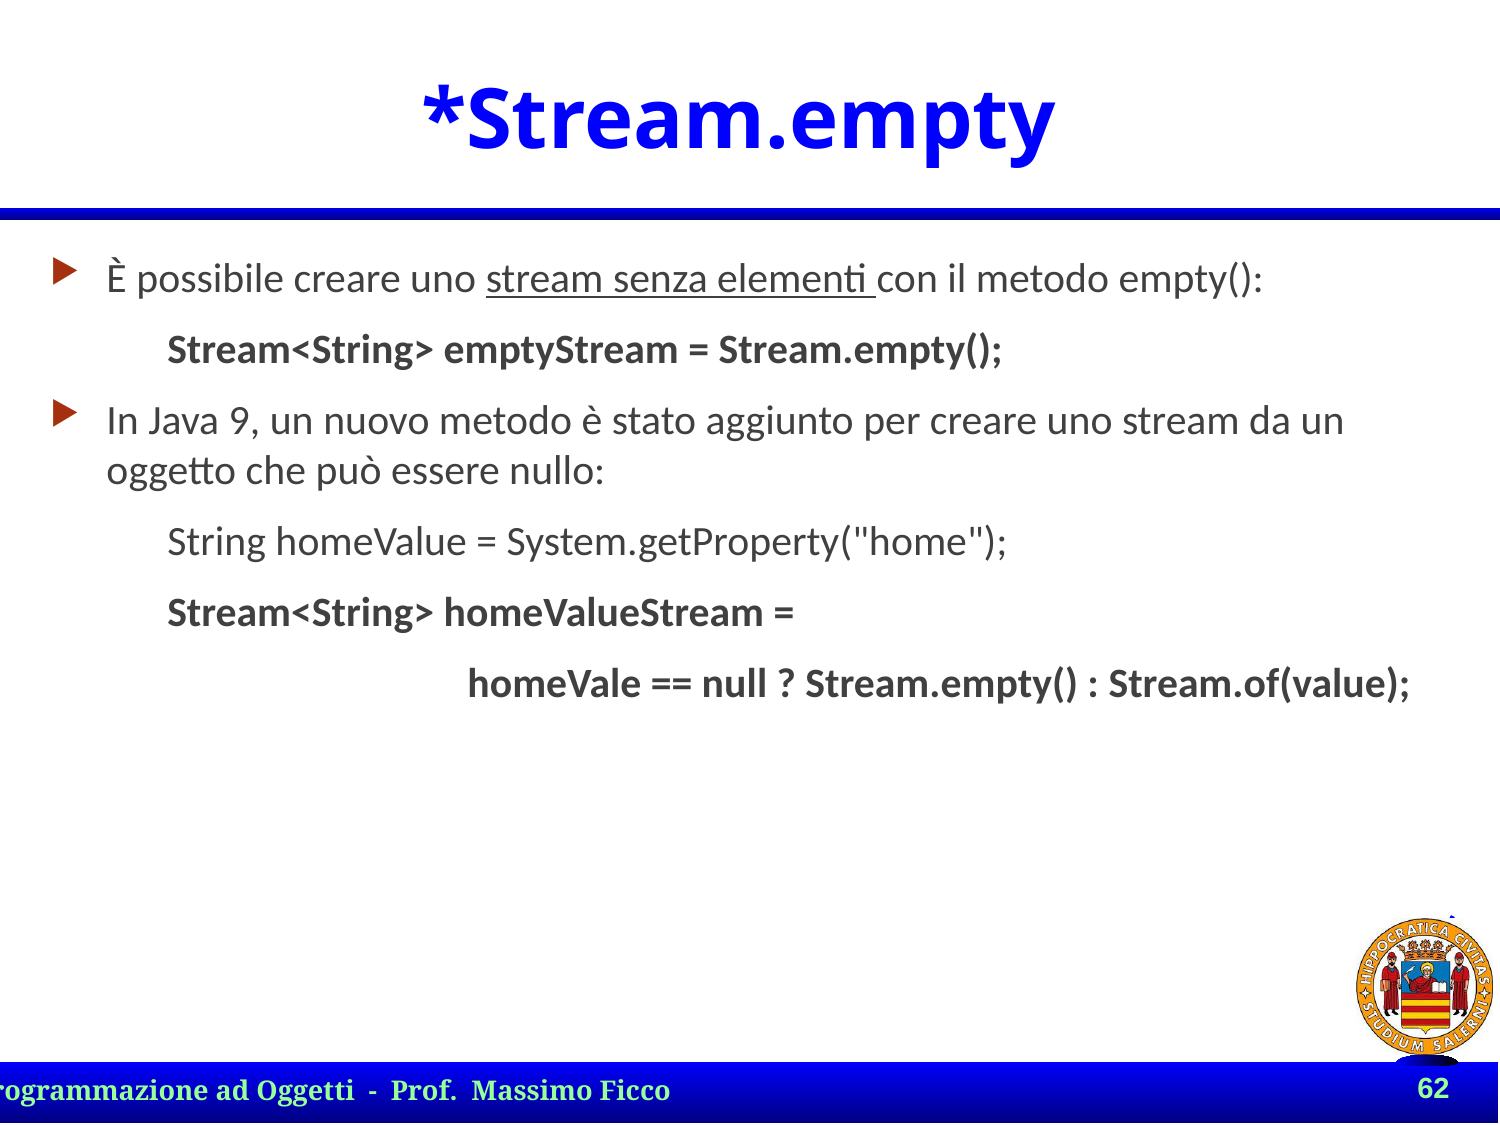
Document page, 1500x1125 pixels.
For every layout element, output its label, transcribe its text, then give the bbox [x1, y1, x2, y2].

picture [1446, 918, 1493, 1055]
text_box È possibile creare uno stream senza elementi con il metodo empty(): Stream<String> emptyStream = Stream.empty(); In Java 9, un nuovo metodo è stato aggiunto per creare uno stream da un oggetto che può essere nullo: String homeValue = System.getProperty("home"); Stream<String> homeValueStream = homeVale == null ? Stream.empty() : Stream.of(value); [35, 243, 1446, 1085]
slide_number 62 [1277, 1049, 1466, 1125]
title *Stream.empty [0, 21, 1500, 210]
